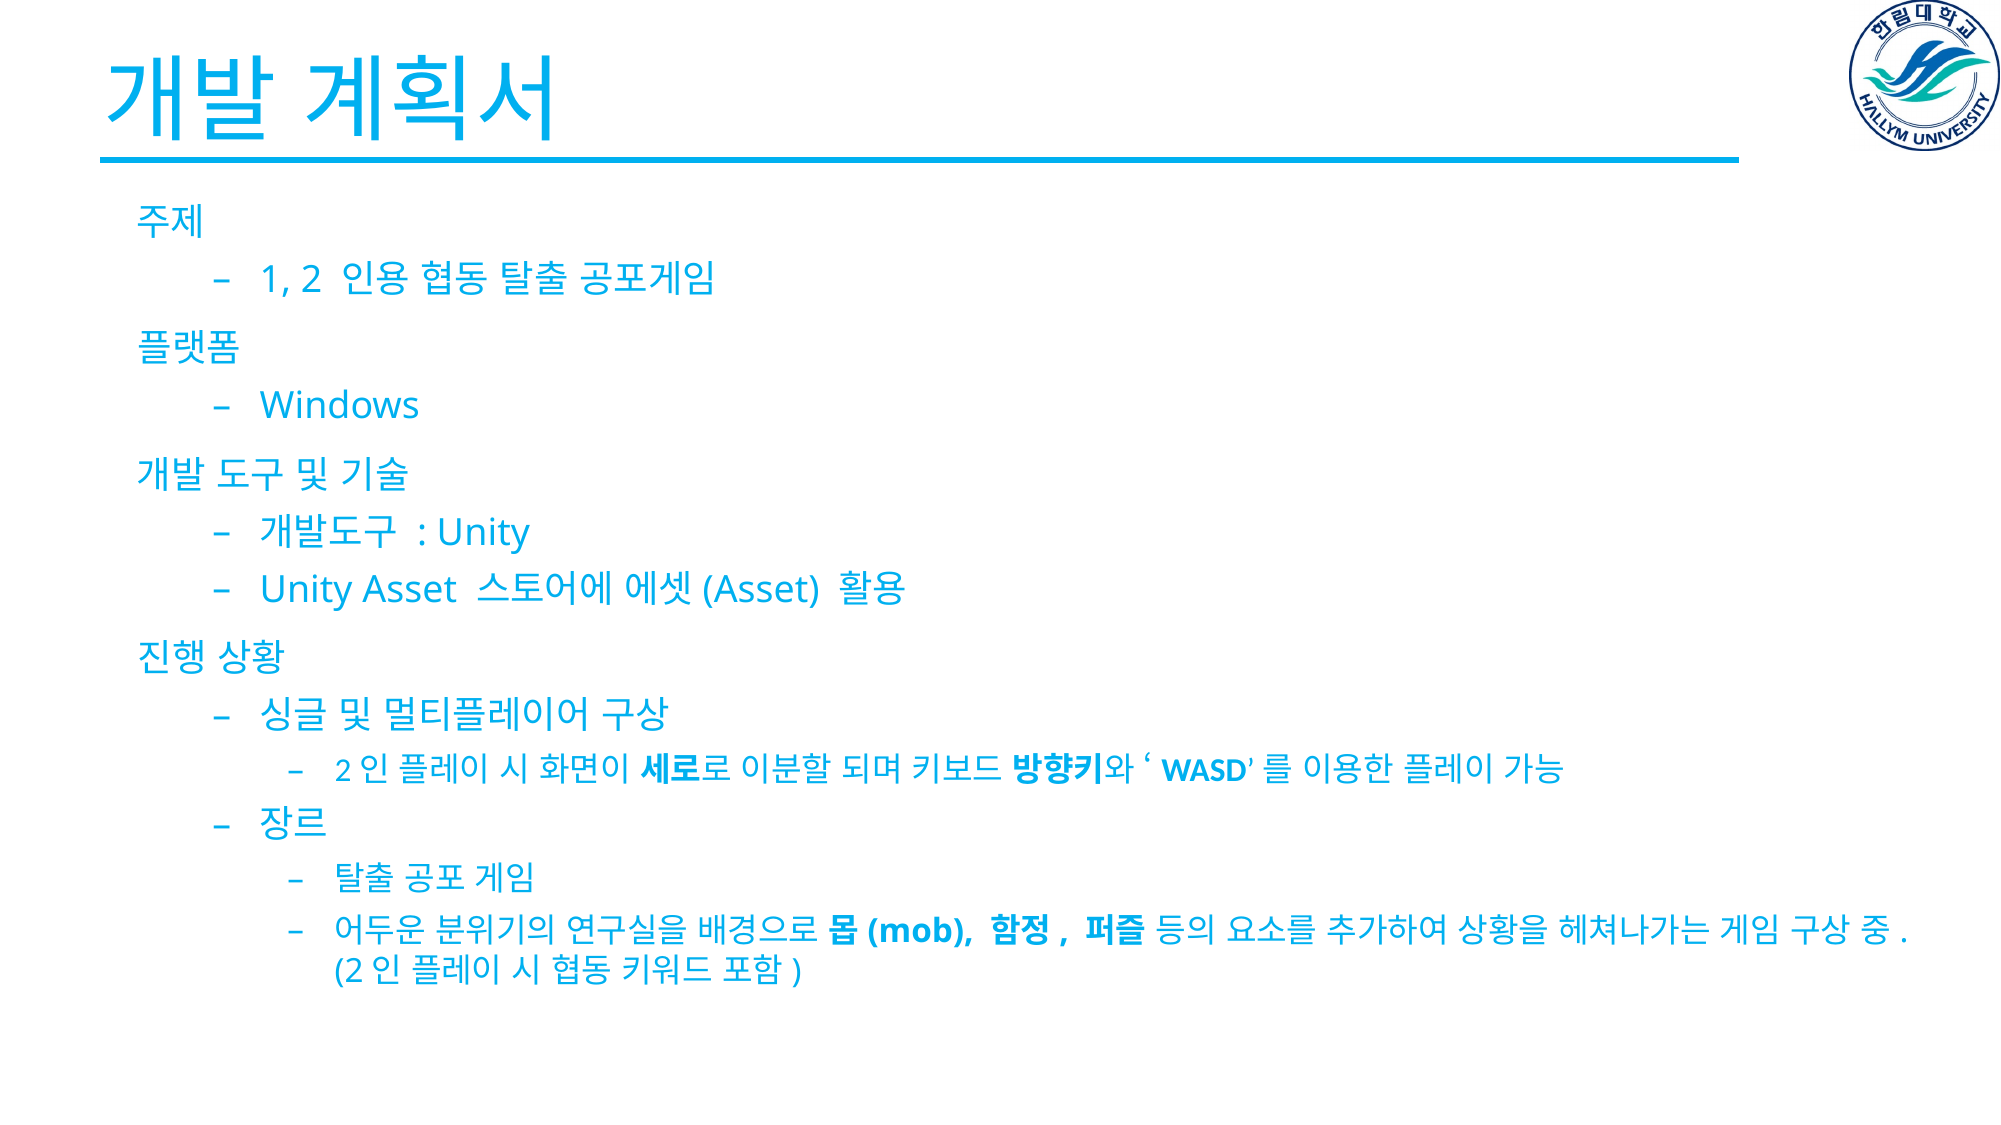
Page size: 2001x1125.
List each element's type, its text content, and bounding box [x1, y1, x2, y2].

text_box 주제 1, 2 인용 협동 탈출 공포게임 플랫폼 Windows 개발 도구 및 기술 개발도구 : Unity Unity Asset 스토어에 에셋(Asset) 활용 진행 상황 싱글 및 멀티플레이어 구상 2인 플레이 시 화면이 세로로 이분할 되며 키보드 방향키와 ‘WASD’를 이용한 플레이 가능 장르 탈출 공포 게임 어두운 분위기의 연구실을 배경으로 몹(mob), 함정, 퍼즐 등의 요소를 추가하여 상황을 헤쳐나가는 게임 구상 중. (2인 플레이 시 협동 키워드 포함) [89, 190, 1930, 1091]
text_box 개발 계획서 [89, 32, 1587, 160]
picture [1849, 0, 2000, 151]
